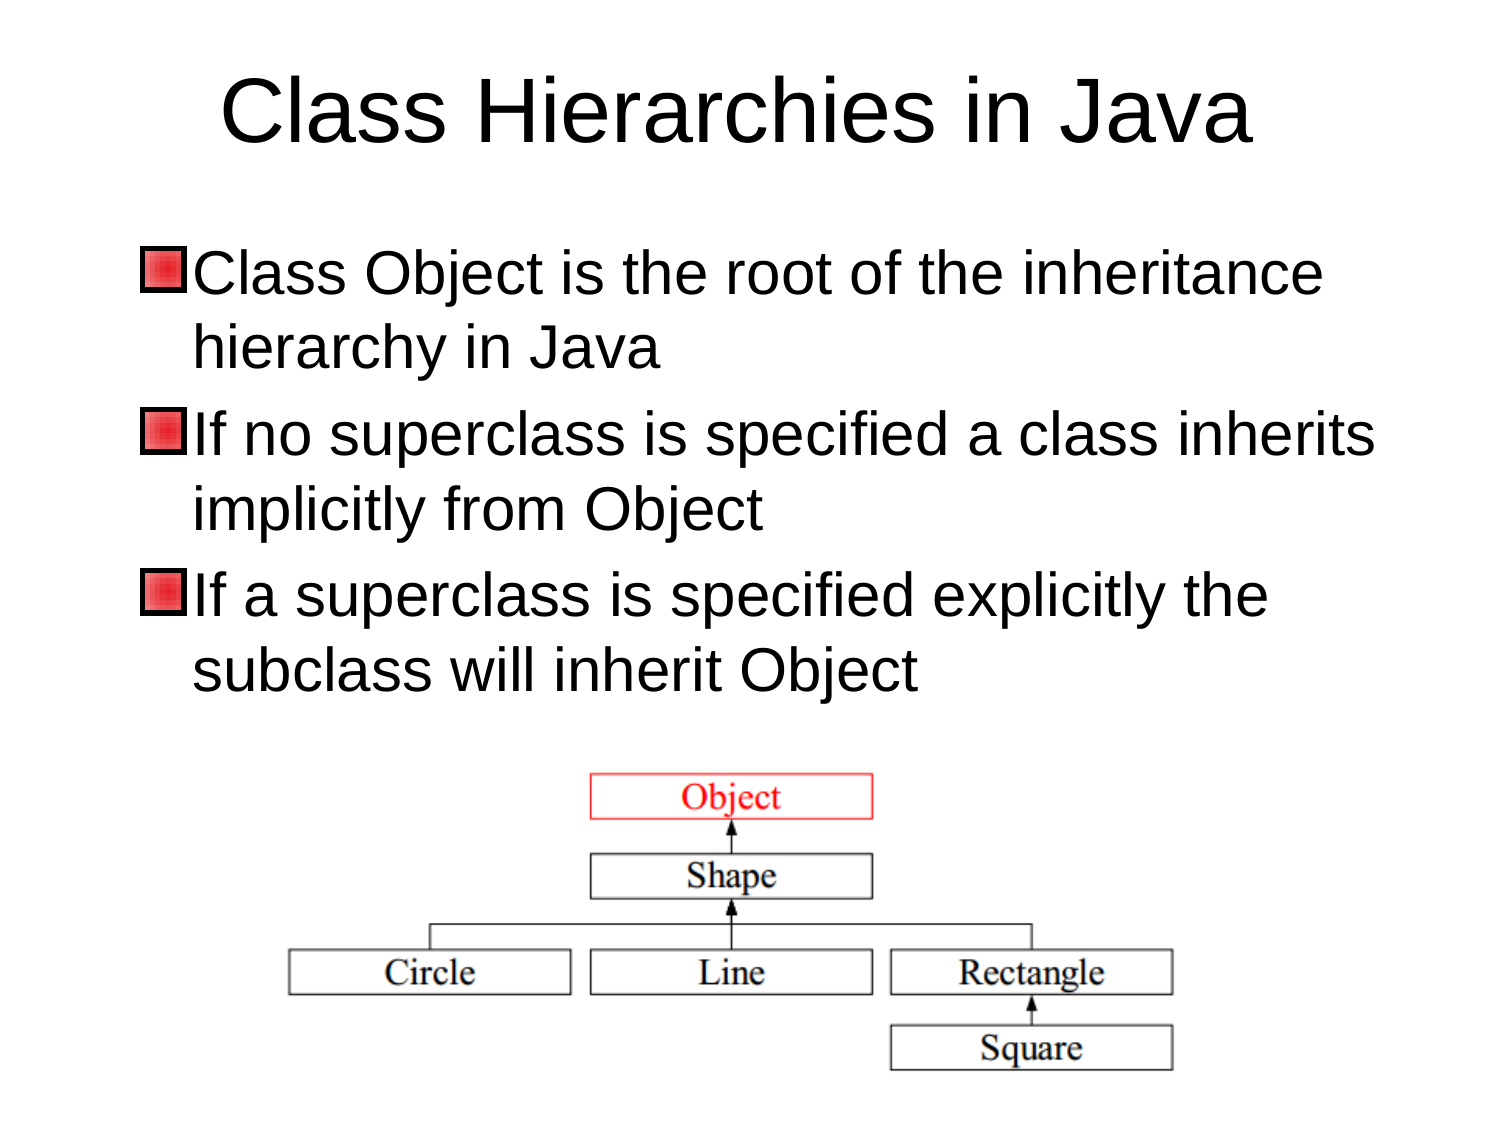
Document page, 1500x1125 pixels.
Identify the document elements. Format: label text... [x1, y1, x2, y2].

list Class Object is the root of the inheritance hierarchy in Java If no superclass is specified a class inherits implicitly from Object If a superclass is specified explicitly the subclass will inherit Object [125, 224, 1450, 713]
picture [140, 407, 187, 455]
picture [140, 246, 187, 293]
picture [140, 568, 187, 616]
picture [249, 737, 1196, 1085]
title Class Hierarchies in Java [99, 12, 1375, 200]
